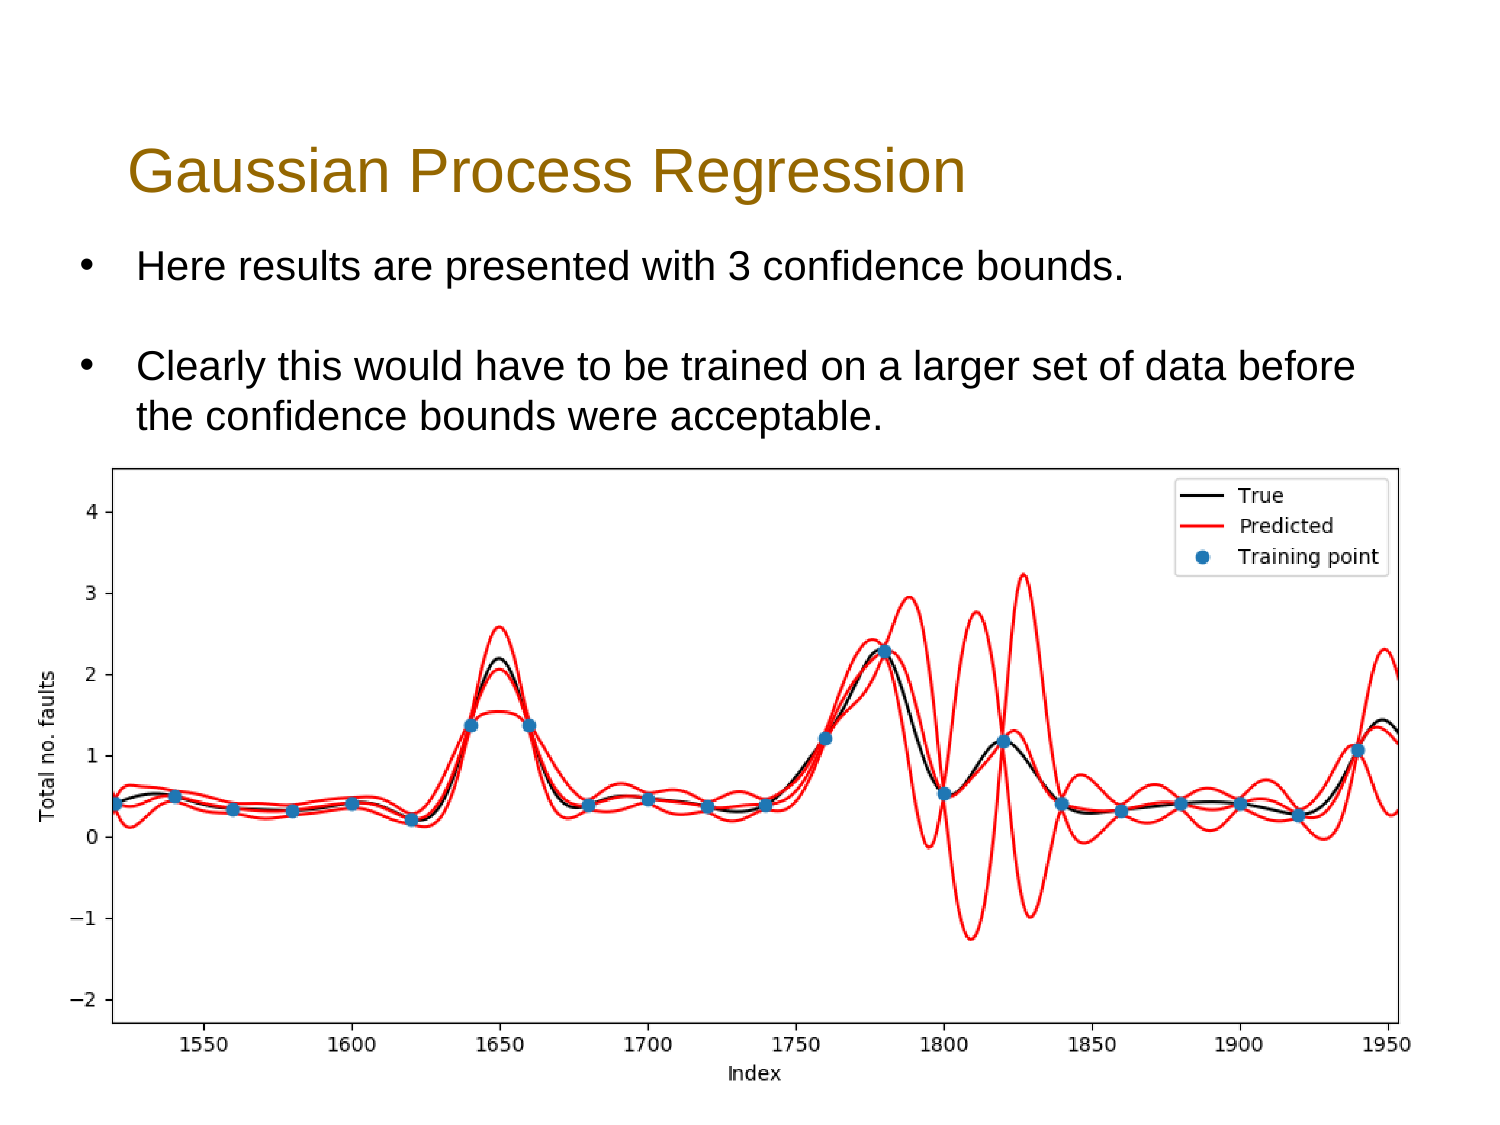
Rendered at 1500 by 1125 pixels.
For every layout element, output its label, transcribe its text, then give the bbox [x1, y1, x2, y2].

picture [23, 432, 1436, 1092]
title Gaussian Process Regression [112, 62, 1388, 213]
